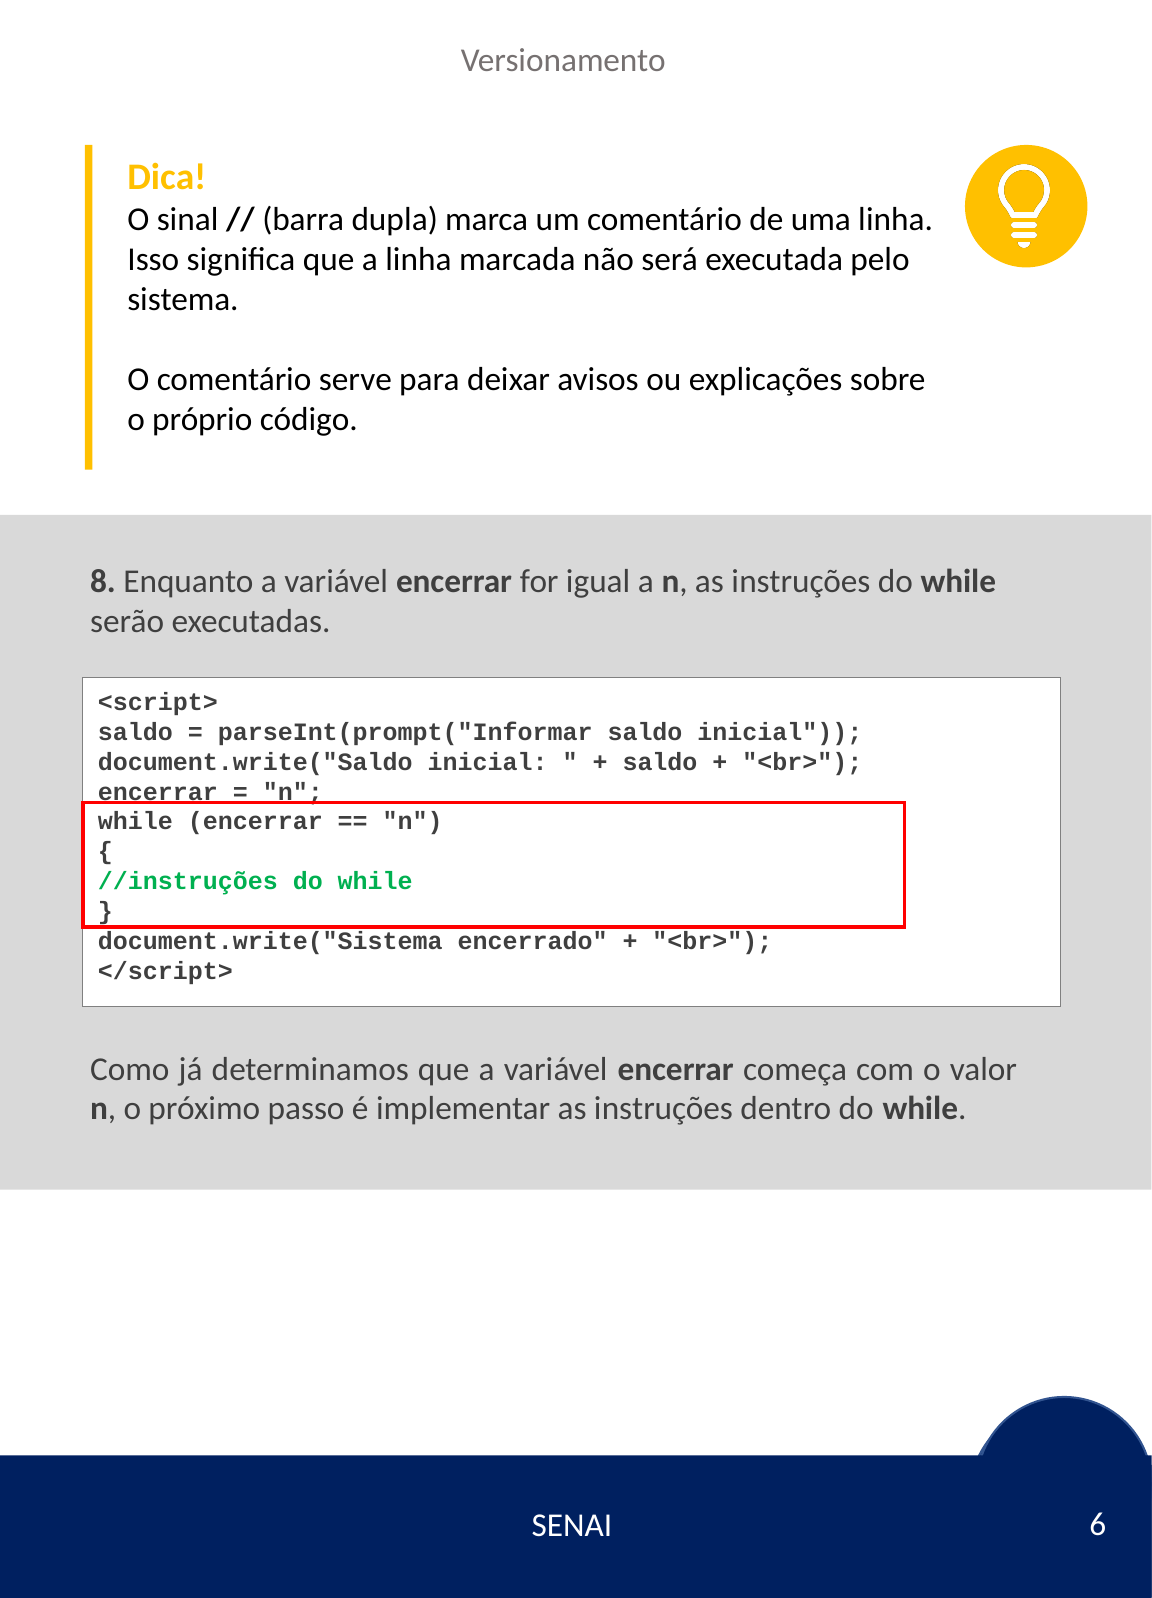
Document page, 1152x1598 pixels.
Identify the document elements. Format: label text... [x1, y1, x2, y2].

text_box Como já determinamos que a variável encerrar começa com o valor n, o próximo passo é implementar as instruções dentro do while. [75, 1039, 1033, 1135]
text_box [1072, 164, 1089, 249]
text_box 8. Enquanto a variável encerrar for igual a n, as instruções do while serão executadas. [75, 551, 1033, 647]
text_box [84, 144, 93, 471]
text_box <script> saldo = parseInt(prompt("Informar saldo inicial")); document.write("Saldo inicial: " + saldo + "<br>"); encerrar = "n"; while (encerrar == "n") { //instruções do while } document.write("Sistema encerrado" + "<br>"); </script> [82, 677, 1061, 1007]
text_box [0, 514, 1152, 1191]
text_box [82, 801, 905, 928]
text_box [963, 169, 976, 243]
text_box [986, 254, 1067, 269]
text_box [986, 143, 1066, 158]
picture [976, 158, 1072, 254]
text_box Dica! O sinal // (barra dupla) marca um comentário de uma linha. Isso significa que a linha marcada não será executada pelo sistema. O comentário serve para deixar avisos ou explicações sobre o próprio código. [112, 144, 965, 445]
